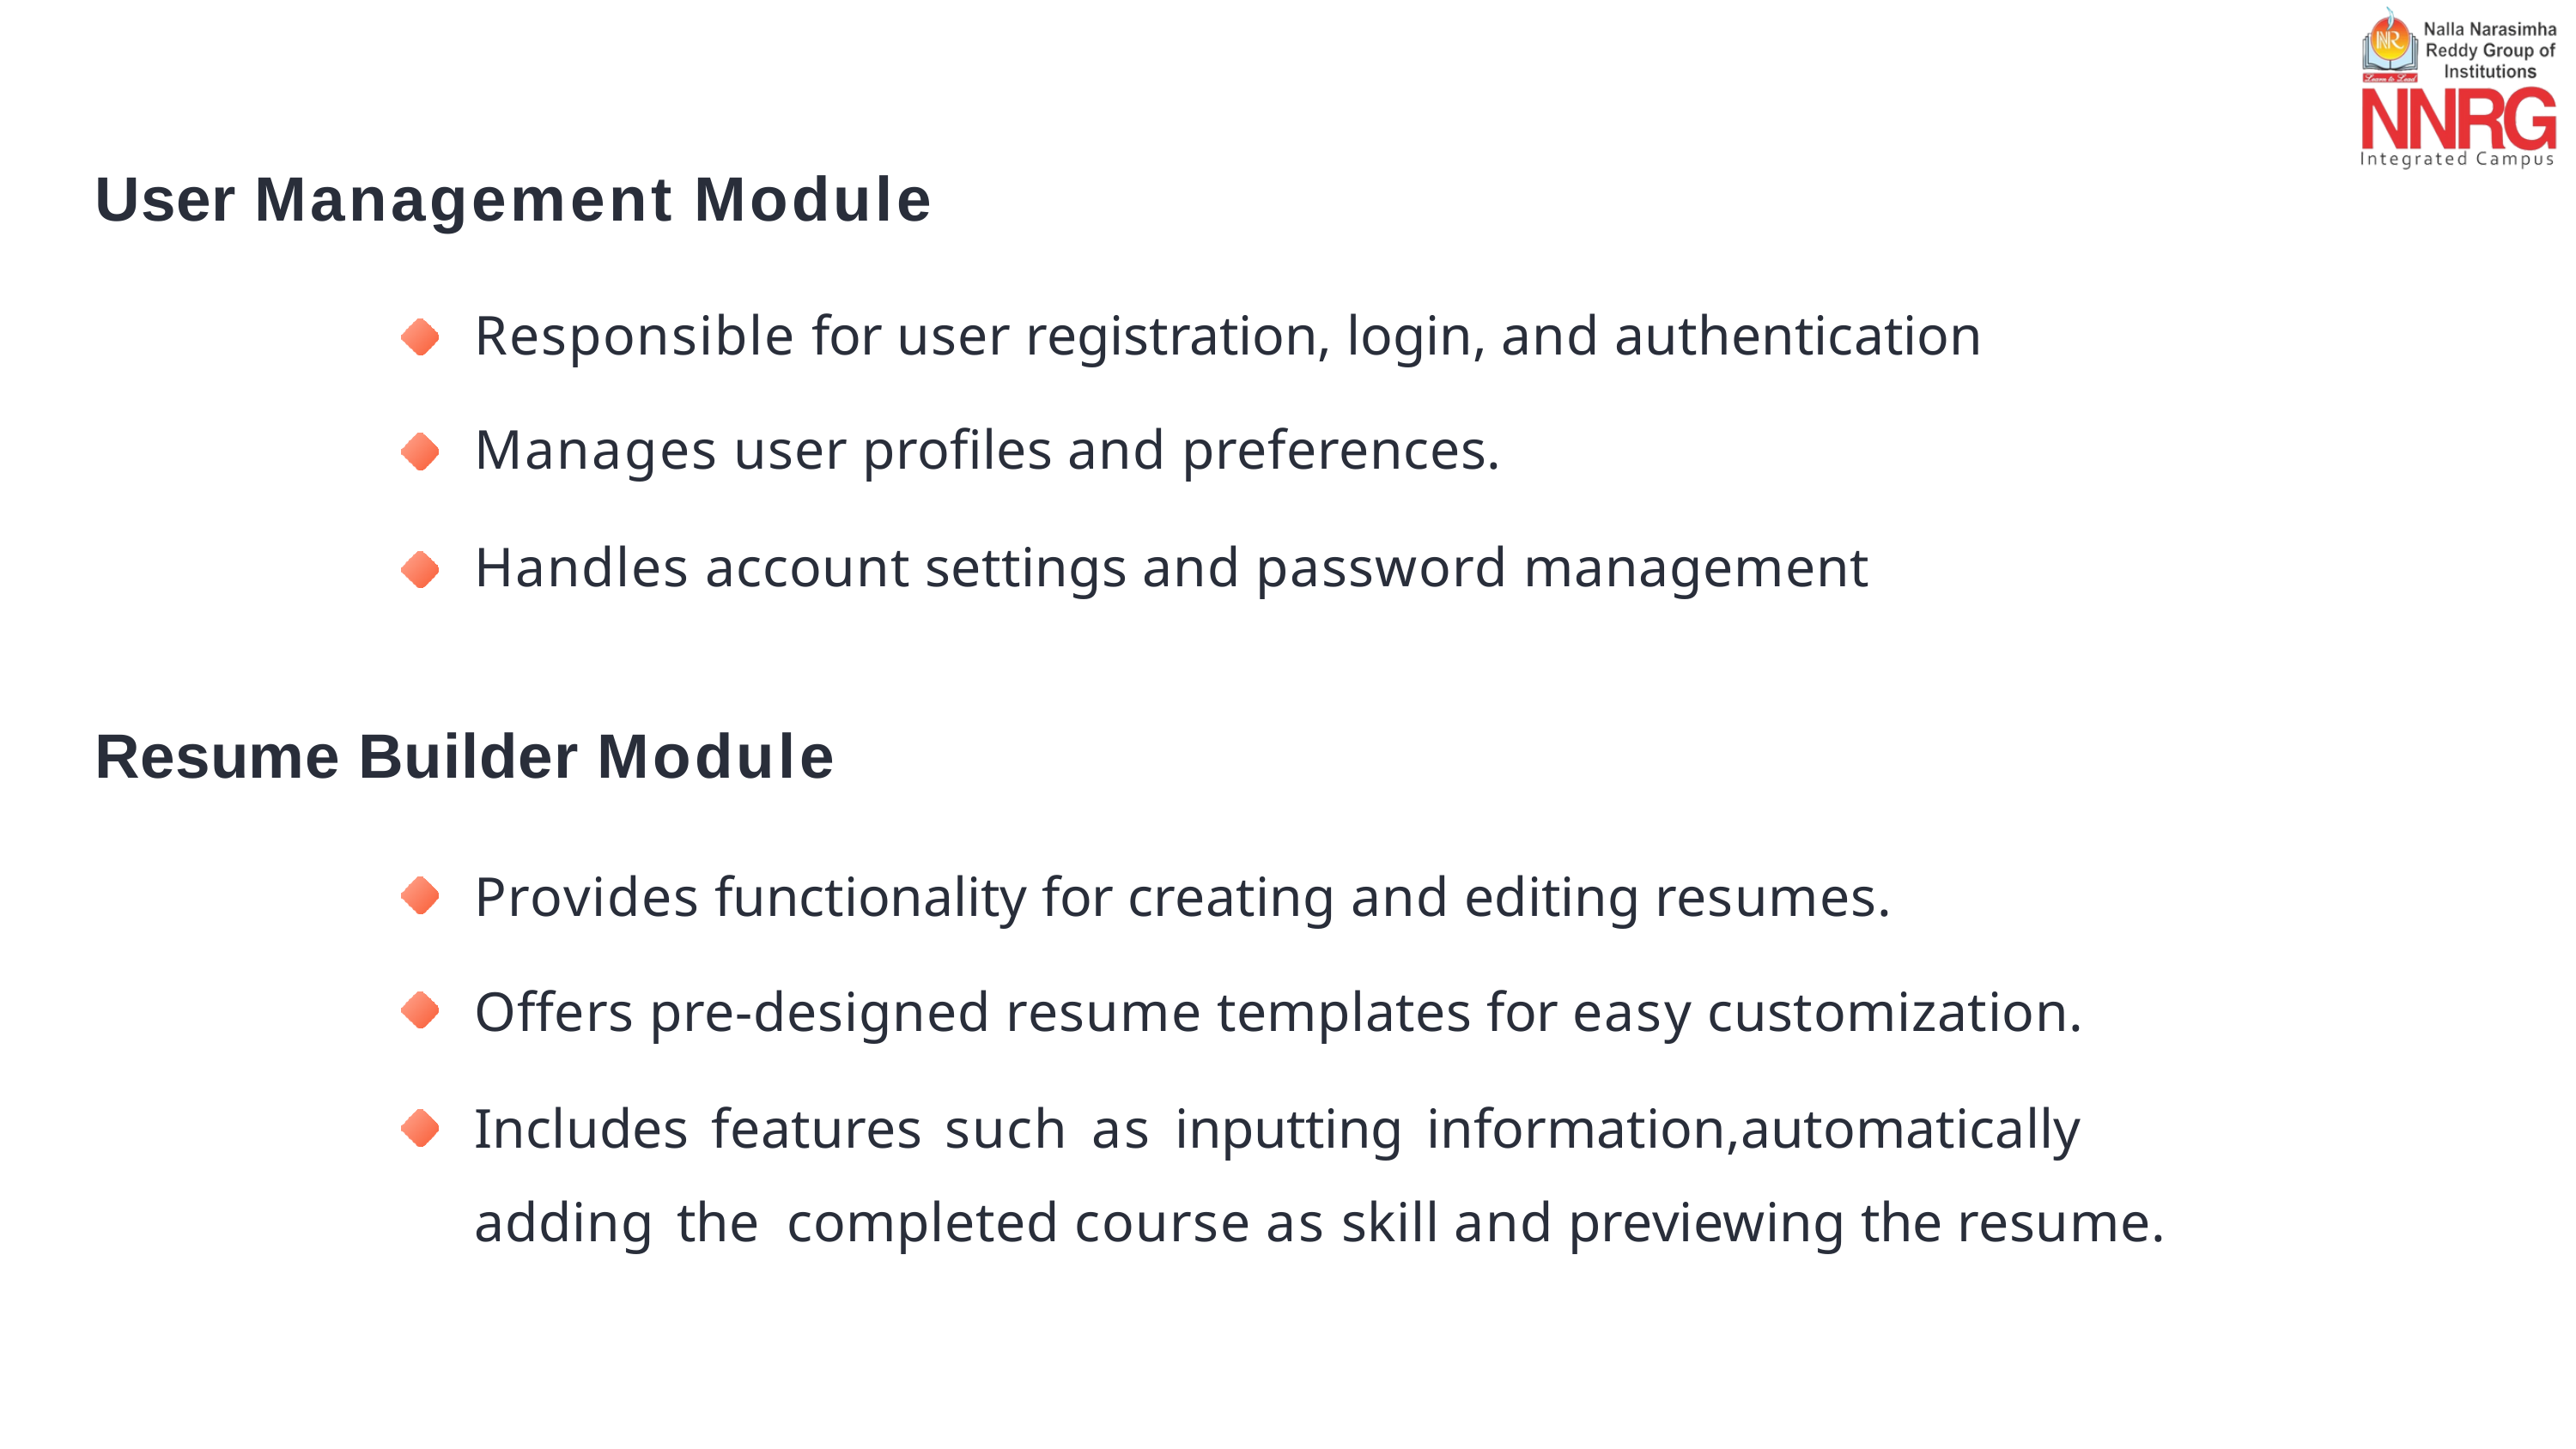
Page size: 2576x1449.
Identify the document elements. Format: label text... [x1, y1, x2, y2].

picture [401, 1109, 439, 1147]
picture [401, 433, 439, 470]
picture [2361, 6, 2569, 171]
title User Management Module [93, 156, 939, 298]
text_box Responsible for user registration, login, and authentication Manages user profiles and preferences. Handles account settings and password management Resume Builder Module Provides functionality for creating and editing resumes. Offers pre-designed resume templates for easy customization. Includes features such as inputting information,automatically adding the completed course as skill and previewing the resume. [93, 298, 2273, 1253]
picture [401, 991, 439, 1029]
picture [401, 318, 439, 355]
picture [401, 550, 439, 588]
picture [401, 876, 439, 914]
